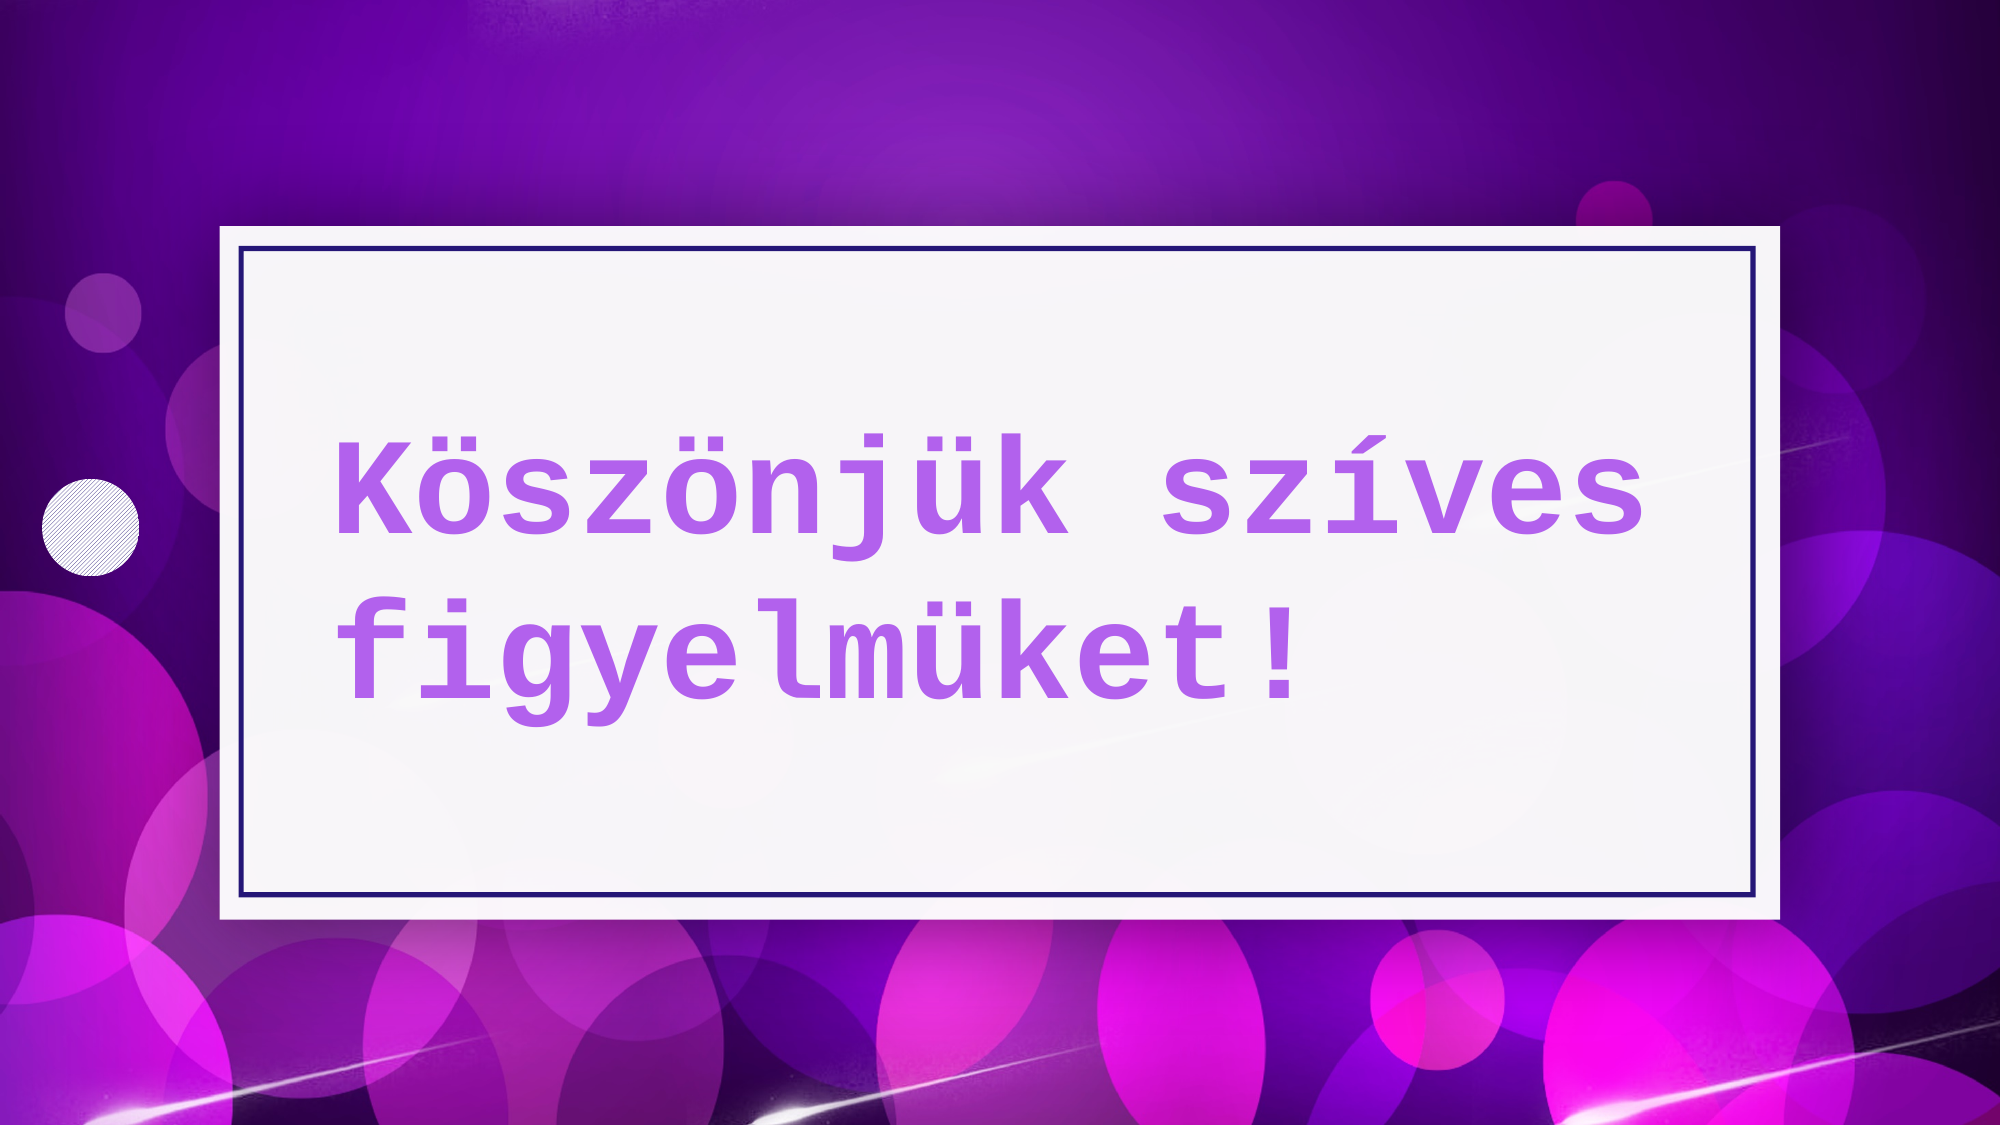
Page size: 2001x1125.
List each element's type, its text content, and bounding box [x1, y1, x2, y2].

text_box Köszönjük szíves figyelmüket! [315, 388, 1685, 733]
picture [0, 0, 2000, 1125]
